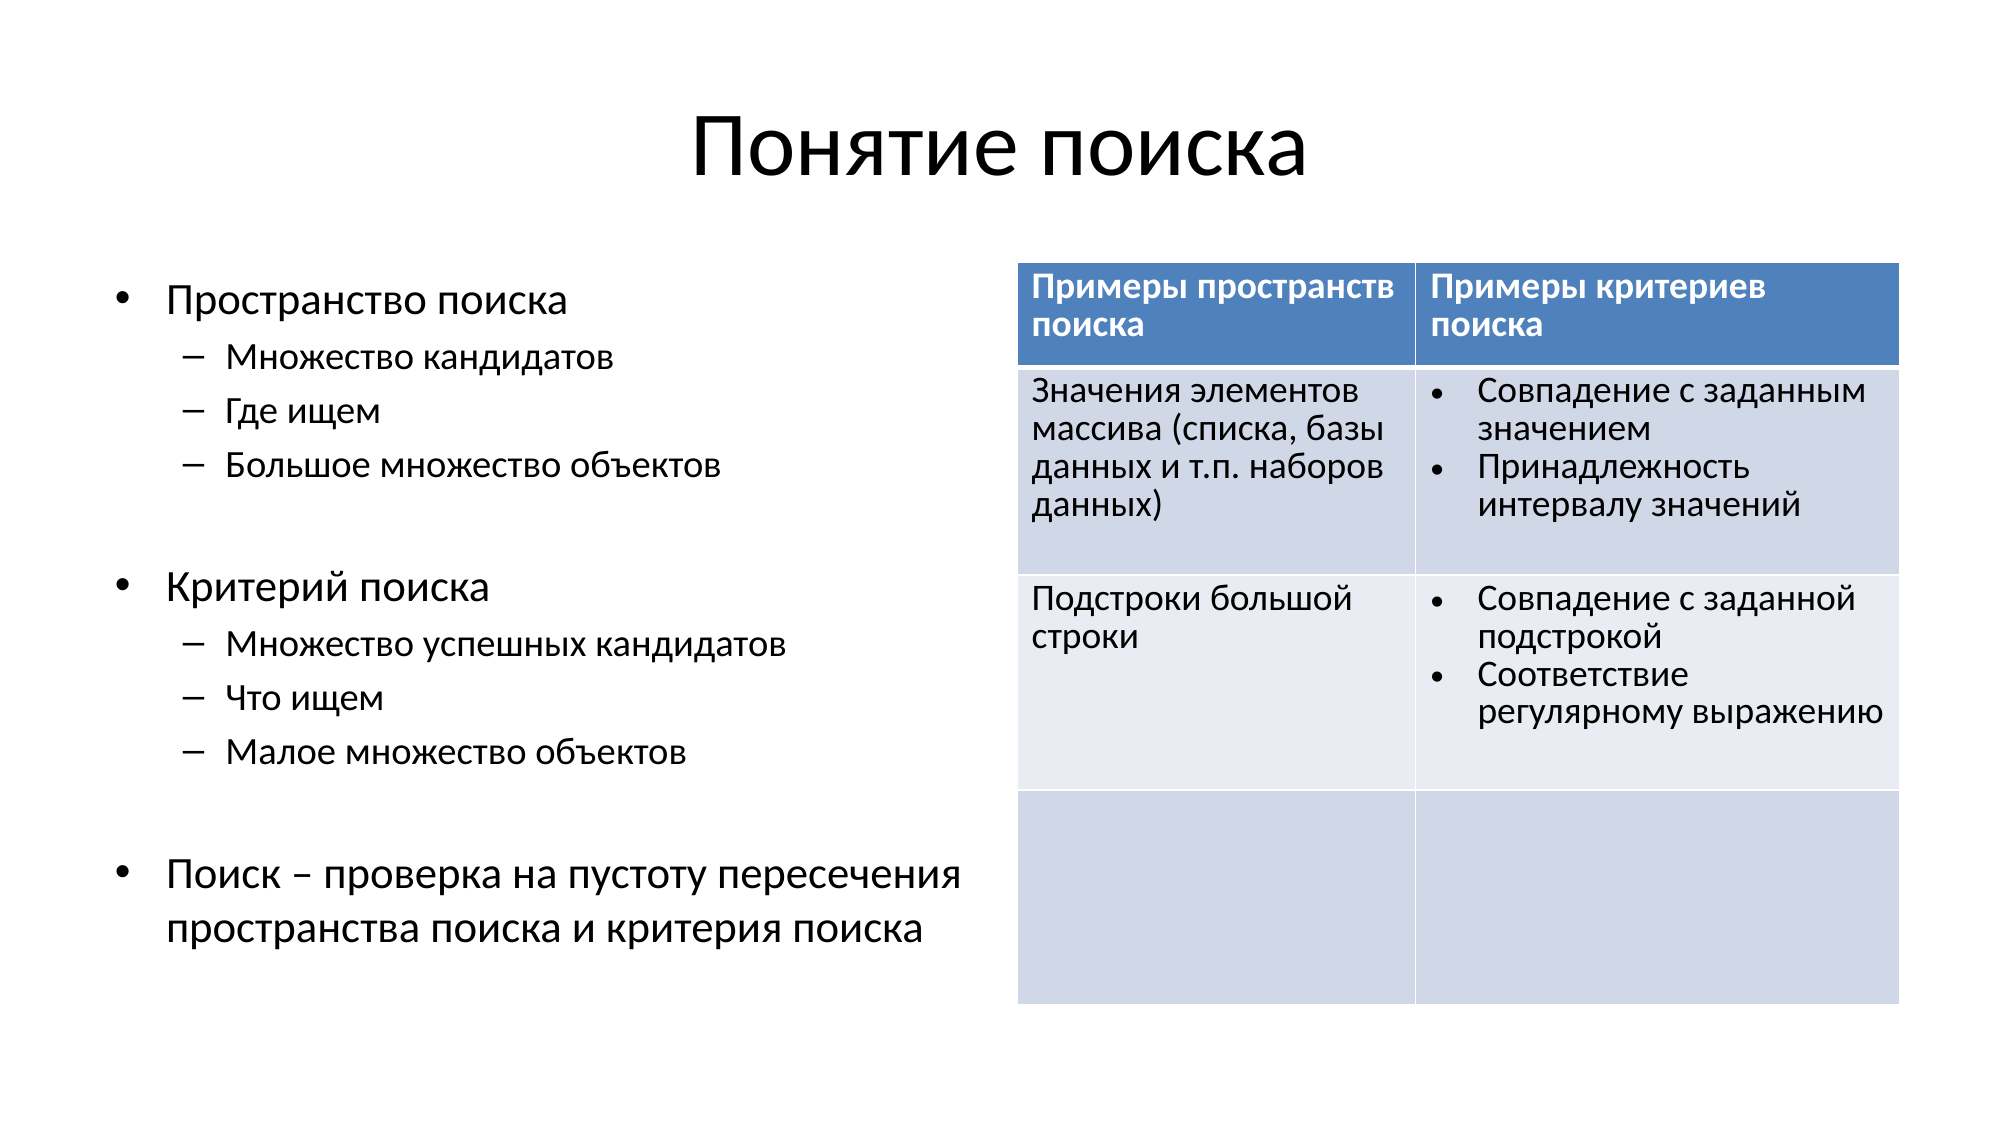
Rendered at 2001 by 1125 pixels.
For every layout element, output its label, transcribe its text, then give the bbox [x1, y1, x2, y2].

table_cell [1416, 791, 1899, 1004]
table_cell Значения элементов массива (списка, базы данных и т.п. наборов данных) [1018, 370, 1415, 574]
table_cell Совпадение с заданным значением Принадлежность интервалу значений [1416, 370, 1899, 574]
table_cell Совпадение с заданной подстрокой Соответствие регулярному выражению [1416, 576, 1899, 789]
table_header Примеры пространств поиска [1018, 263, 1415, 365]
table_header Примеры критериев поиска [1416, 263, 1899, 365]
table_cell Подстроки большой строки [1018, 576, 1415, 789]
list Пространство поиска Множество кандидатов Где ищем Большое множество объектов Критерий поиска Множество успешных кандидатов Что ищем Малое множество объектов Поиск – проверка на пустоту пересечения пространства поиска и критерия поиска [99, 262, 984, 1005]
table_cell [1018, 791, 1415, 1004]
title Понятие поиска [99, 45, 1900, 233]
